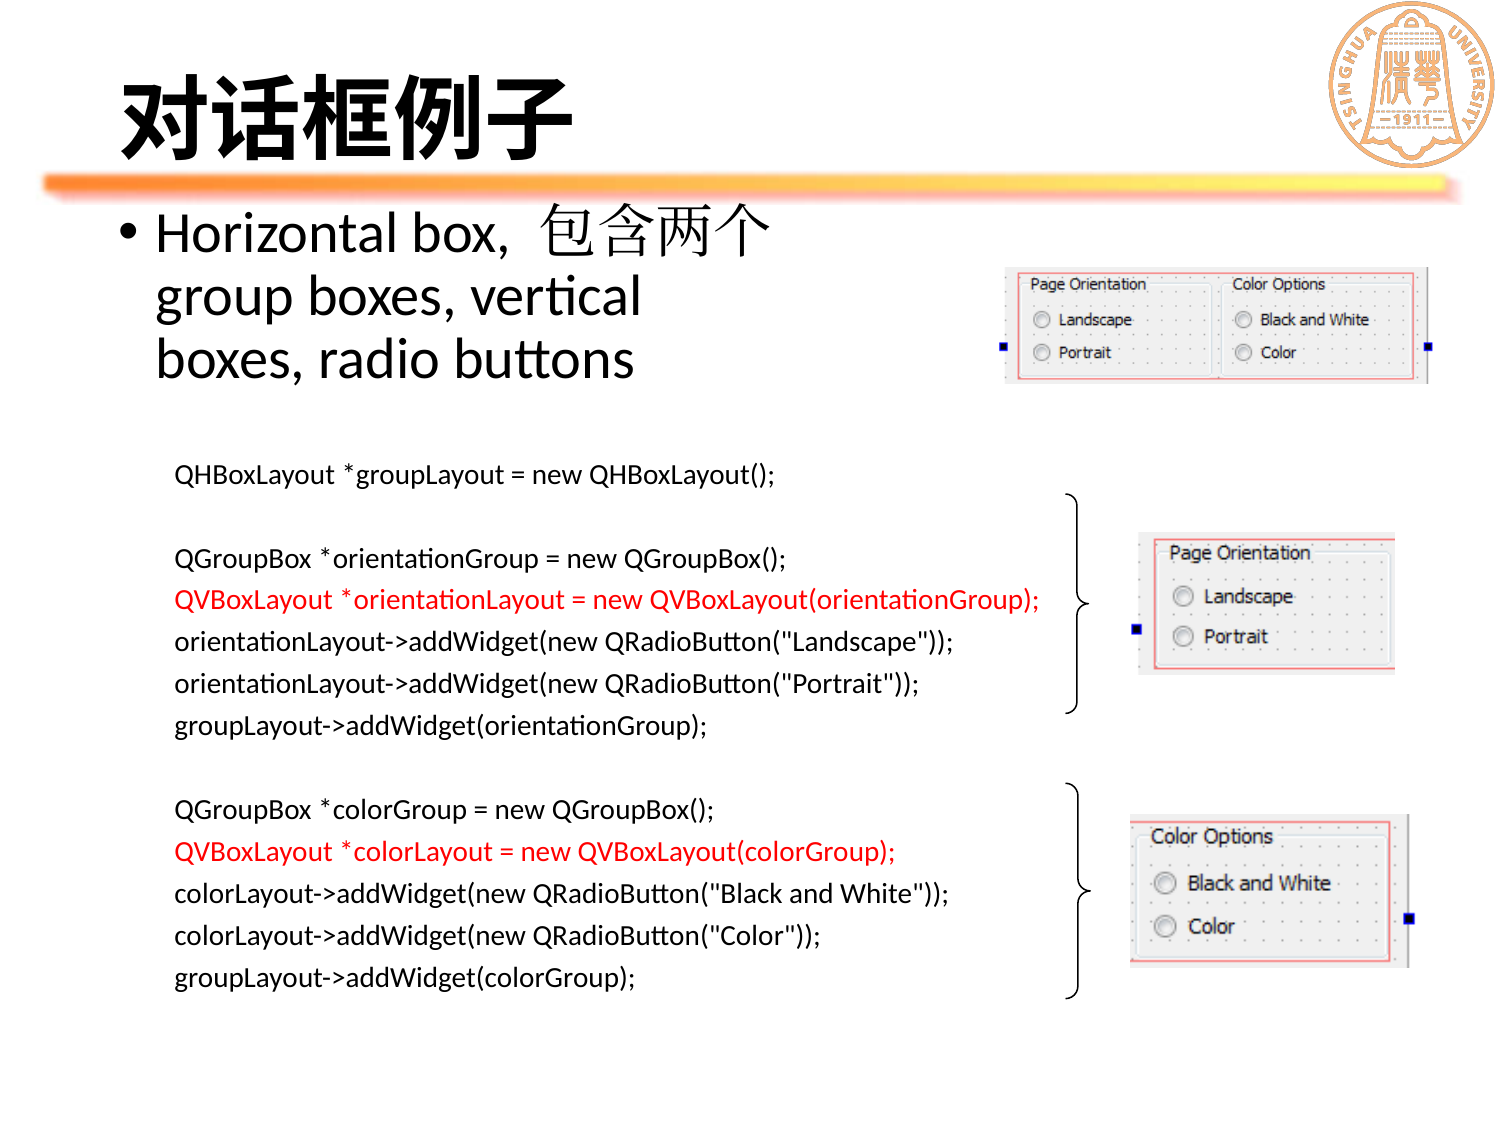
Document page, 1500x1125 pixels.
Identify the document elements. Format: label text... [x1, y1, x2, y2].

text_box [1065, 493, 1089, 714]
title 对话框例子 [103, 59, 1397, 187]
picture [998, 267, 1434, 384]
list Horizontal box, 包含两个 group boxes, vertical boxes, radio buttons [103, 194, 812, 1033]
picture [1130, 814, 1417, 968]
picture [1130, 532, 1395, 675]
text_box [1065, 783, 1091, 999]
text_box QHBoxLayout *groupLayout = new QHBoxLayout(); QGroupBox *orientationGroup = new QGroupBox(); QVBoxLayout *orientationLayout = new QVBoxLayout(orientationGroup); orientationLayout->addWidget(new QRadioButton("Landscape")); orientationLayout->addWidget(new QRadioButton("Portrait")); groupLayout->addWidget(orientationGroup); QGroupBox *colorGroup = new QGroupBox(); QVBoxLayout *colorLayout = new QVBoxLayout(colorGroup); colorLayout->addWidget(new QRadioButton("Black and White")); colorLayout->addWidget(new QRadioButton("Color")); groupLayout->addWidget(colorGroup); [160, 440, 1235, 835]
picture [28, 0, 1496, 205]
